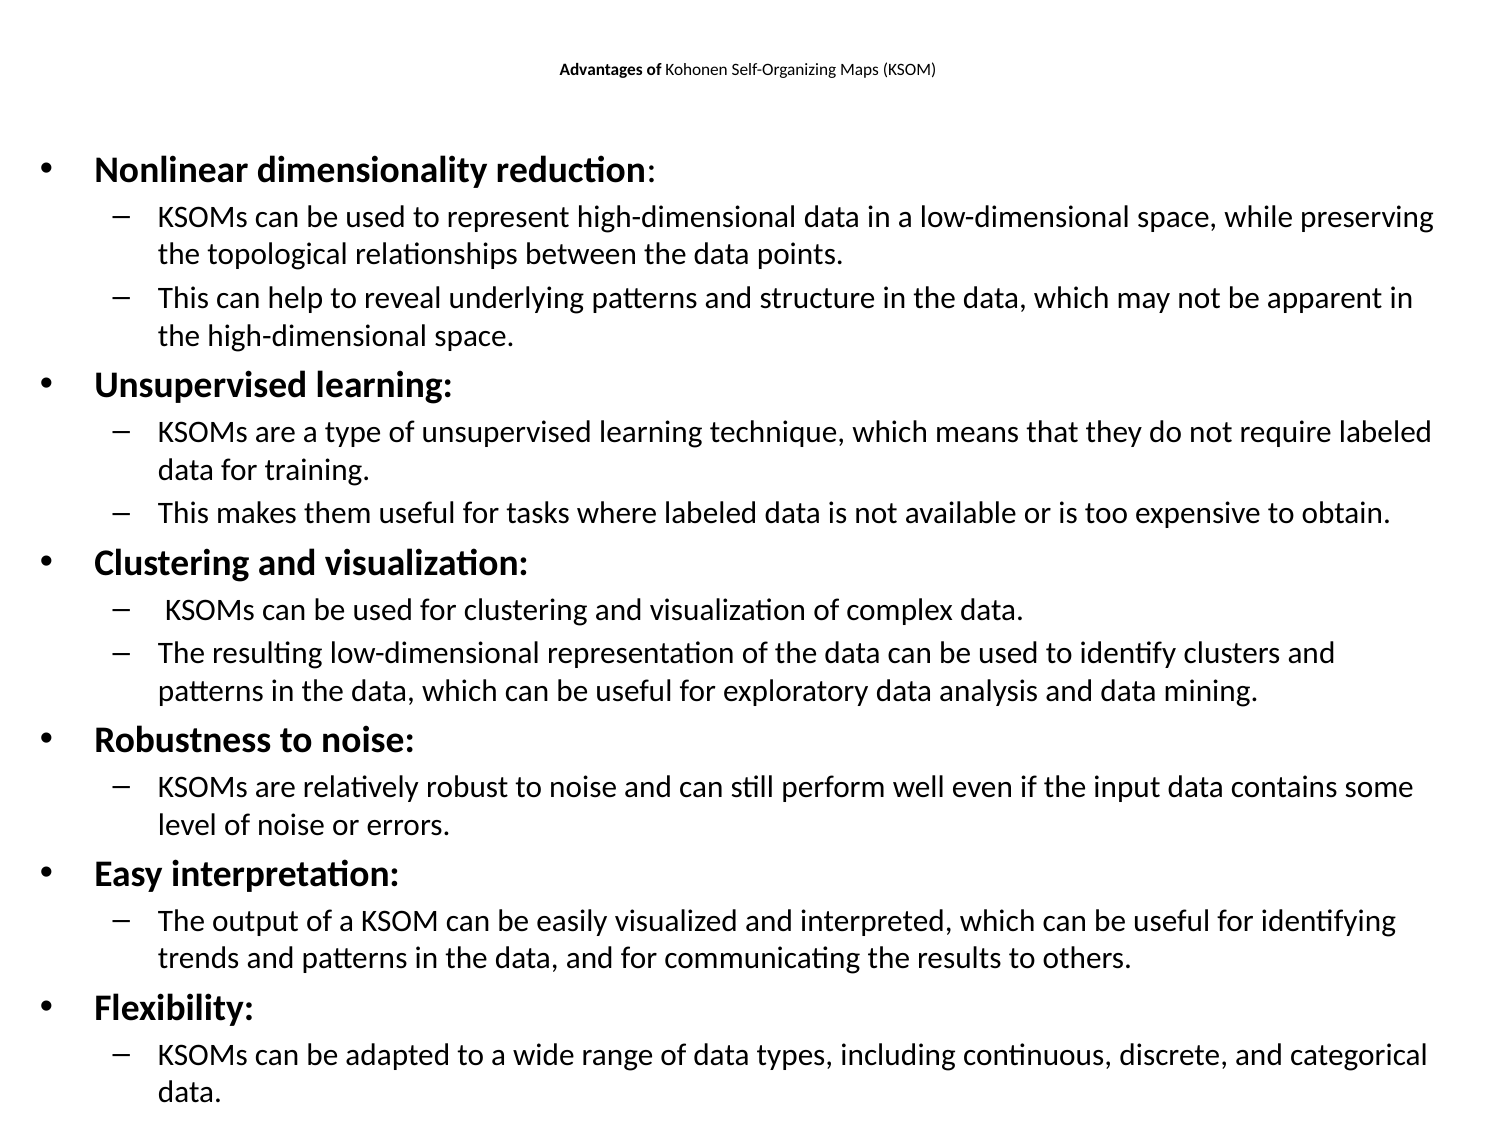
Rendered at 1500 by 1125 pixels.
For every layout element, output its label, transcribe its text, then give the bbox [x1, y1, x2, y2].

list Nonlinear dimensionality reduction: KSOMs can be used to represent high-dimensional data in a low-dimensional space, while preserving the topological relationships between the data points. This can help to reveal underlying patterns and structure in the data, which may not be apparent in the high-dimensional space. Unsupervised learning: KSOMs are a type of unsupervised learning technique, which means that they do not require labeled data for training. This makes them useful for tasks where labeled data is not available or is too expensive to obtain. Clustering and visualization: KSOMs can be used for clustering and visualization of complex data. The resulting low-dimensional representation of the data can be used to identify clusters and patterns in the data, which can be useful for exploratory data analysis and data mining. Robustness to noise: KSOMs are relatively robust to noise and can still perform well even if the input data contains some level of noise or errors. Easy interpretation: The output of a KSOM can be easily visualized and interpreted, which can be useful for identifying trends and patterns in the data, and for communicating the results to others. Flexibility: KSOMs can be adapted to a wide range of data types, including continuous, discrete, and categorical data. [24, 137, 1463, 1125]
title Advantages of Kohonen Self-Organizing Maps (KSOM) [0, 0, 1500, 138]
